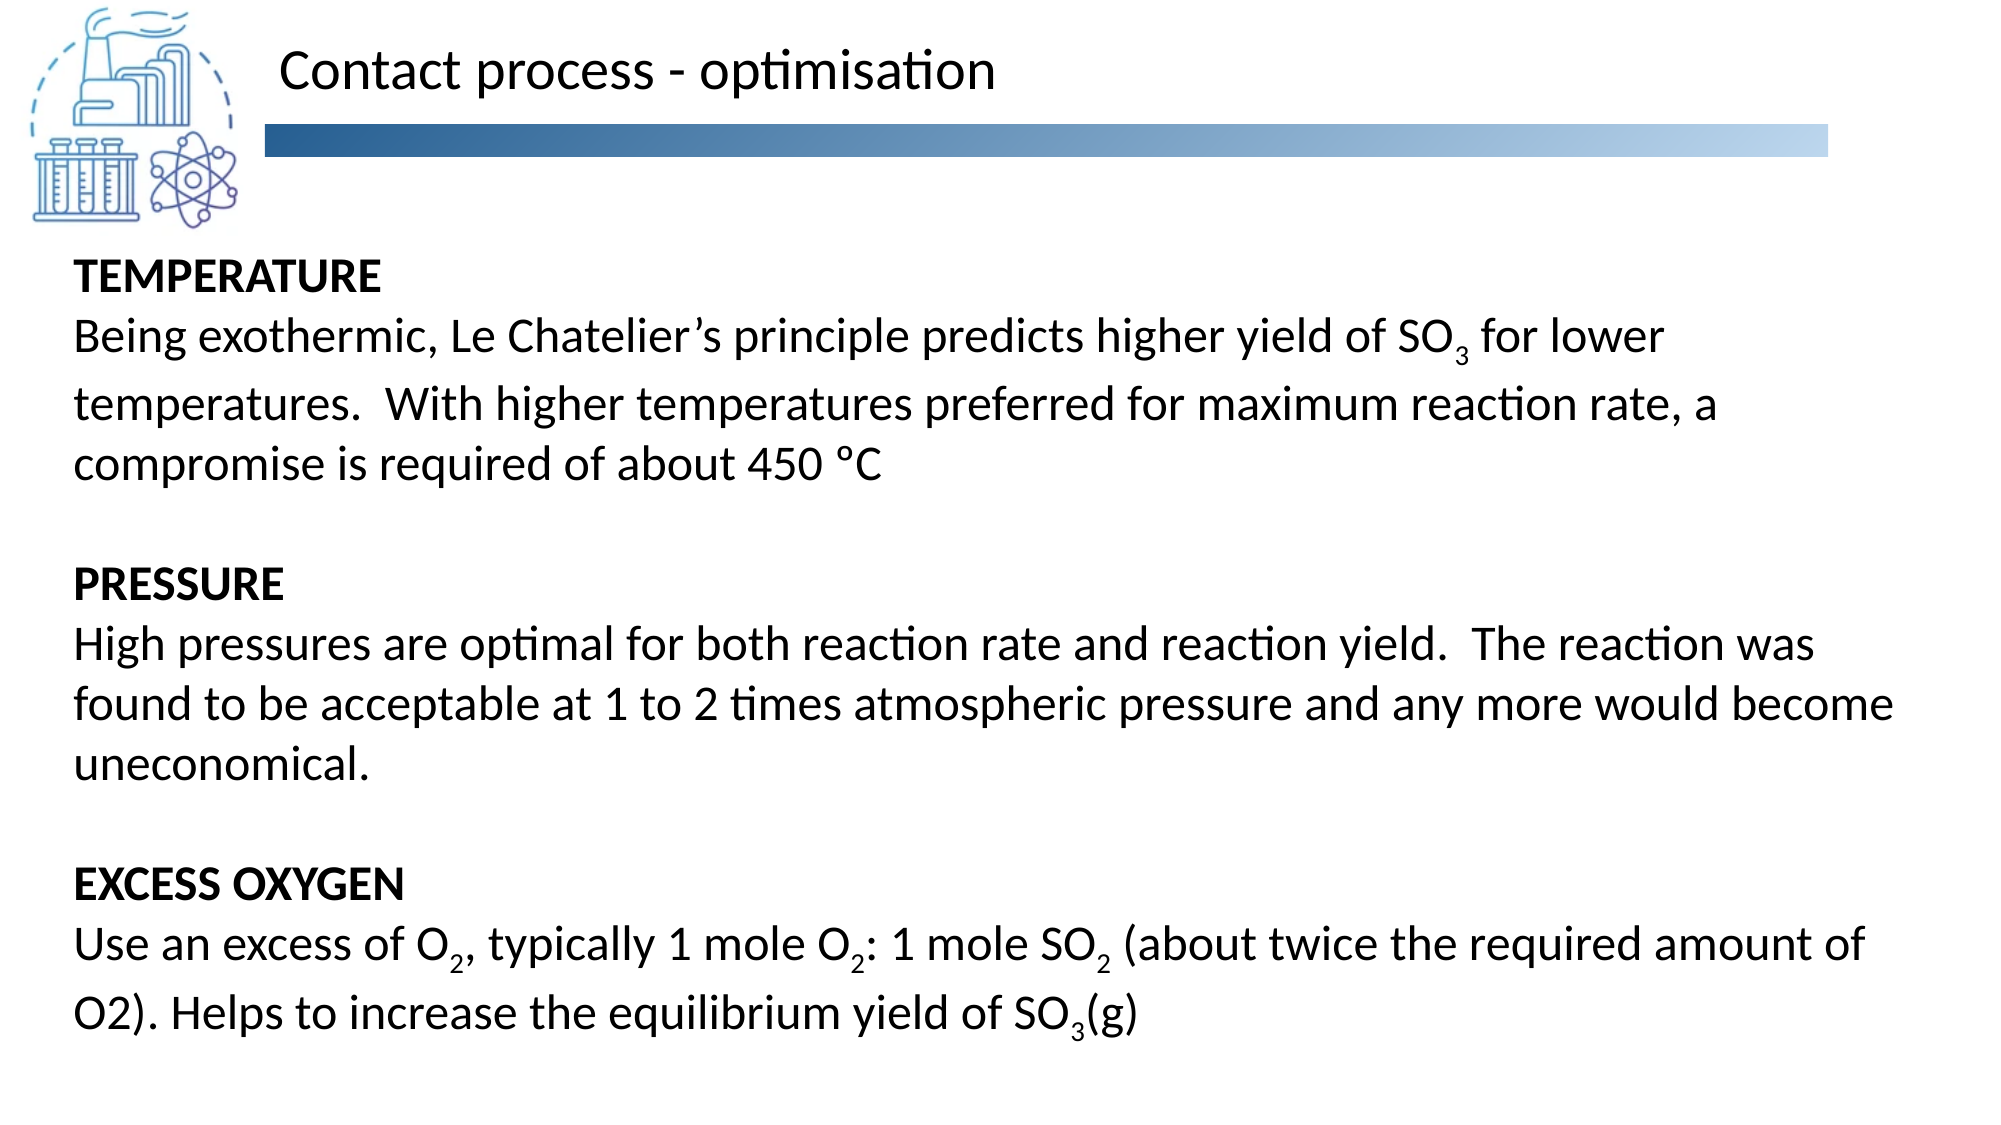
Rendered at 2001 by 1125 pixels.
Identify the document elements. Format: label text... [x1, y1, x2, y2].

text_box Contact process - optimisation [265, 24, 1650, 109]
picture [0, 0, 265, 236]
text_box TEMPERATURE Being exothermic, Le Chatelier’s principle predicts higher yield of SO3 for lower temperatures. With higher temperatures preferred for maximum reaction rate, a compromise is required of about 450 ºC PRESSURE High pressures are optimal for both reaction rate and reaction yield. The reaction was found to be acceptable at 1 to 2 times atmospheric pressure and any more would become uneconomical. EXCESS OXYGEN Use an excess of O2, typically 1 mole O2: 1 mole SO2 (about twice the required amount of O2). Helps to increase the equilibrium yield of SO3(g) [58, 235, 1924, 1055]
text_box [265, 123, 1829, 158]
